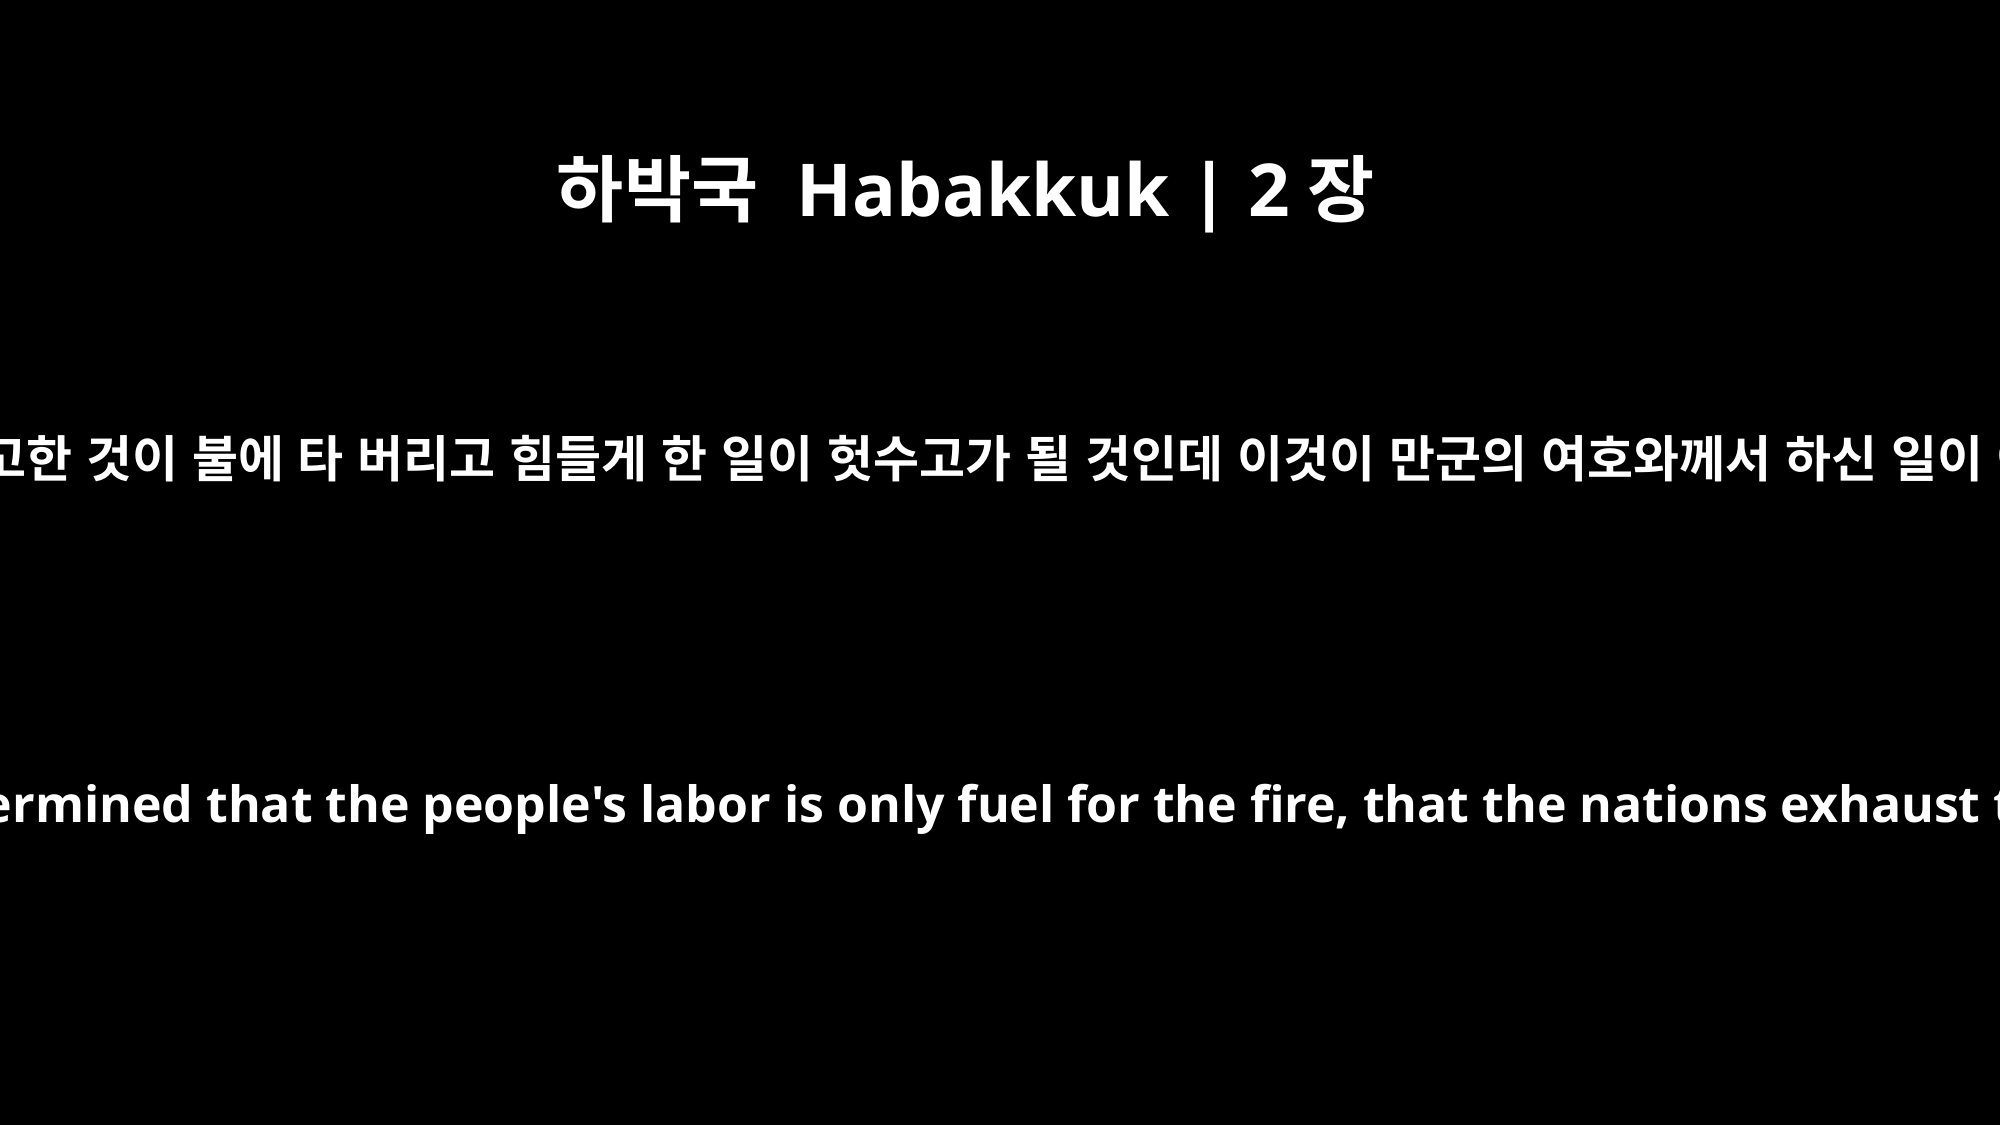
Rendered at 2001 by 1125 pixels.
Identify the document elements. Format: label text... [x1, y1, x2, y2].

text_box 하박국 Habakkuk | 2장 [542, 136, 1390, 239]
text_box Has not the LORD Almighty determined that the people's labor is only fuel for the fire, that the nations exhaust themselves for nothing? [0, 764, 2000, 840]
text_box 13 보아라. 수고한 것이 불에 타 버리고 힘들게 한 일이 헛수고가 될 것인데 이것이 만군의 여호와께서 하신 일이 아니냐? [0, 359, 2000, 495]
